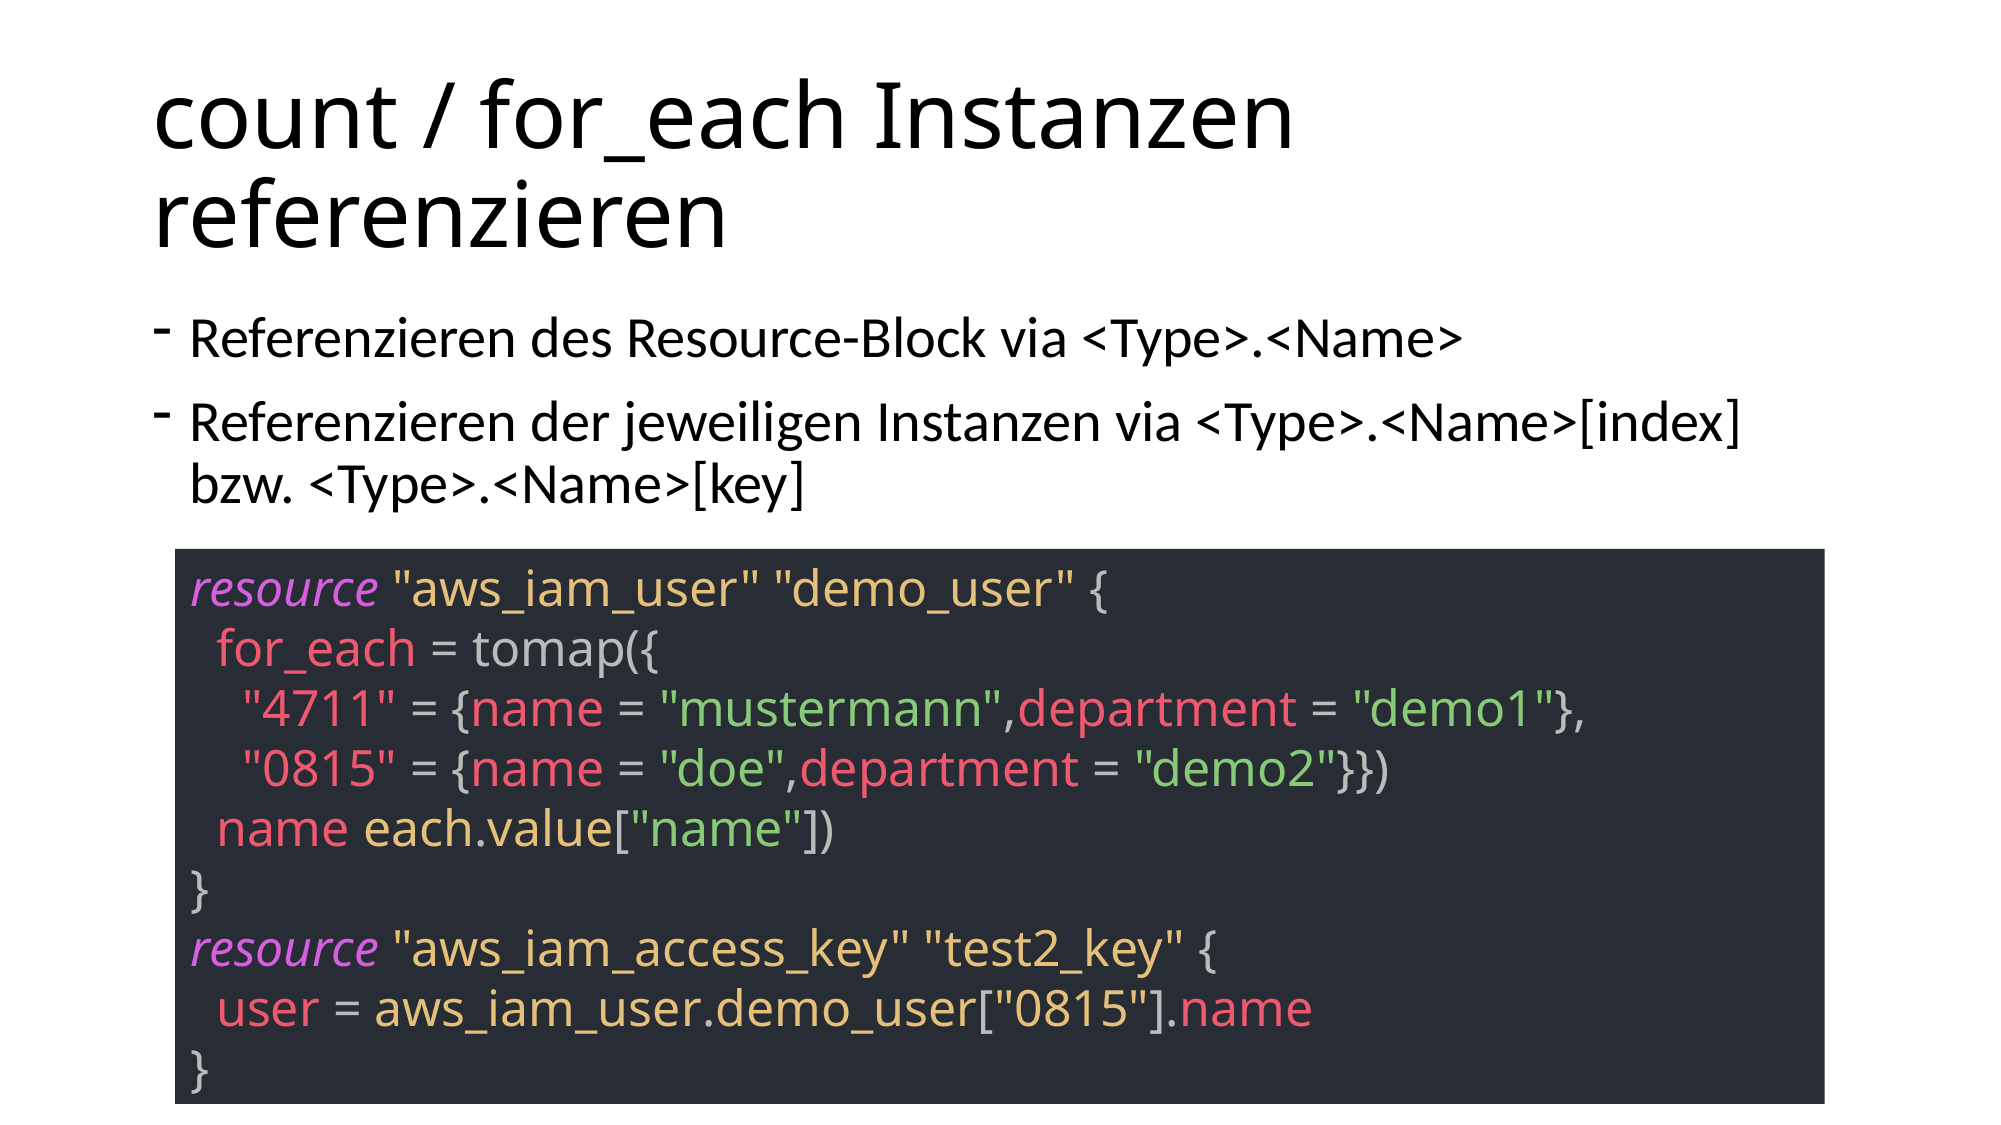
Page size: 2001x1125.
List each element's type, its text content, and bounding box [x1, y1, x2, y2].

text_box resource "aws_iam_user" "demo_user" { for_each = tomap({ "4711" = {name = "mustermann",department = "demo1"}, "0815" = {name = "doe",department = "demo2"}}) name each.value["name"]) } resource "aws_iam_access_key" "test2_key" { user = aws_iam_user.demo_user["0815"].name } [175, 548, 1825, 1104]
title count / for_each Instanzen referenzieren [137, 59, 1863, 278]
list Referenzieren des Resource-Block via <Type>.<Name> Referenzieren der jeweiligen Instanzen via <Type>.<Name>[index] bzw. <Type>.<Name>[key] [137, 299, 1863, 1014]
